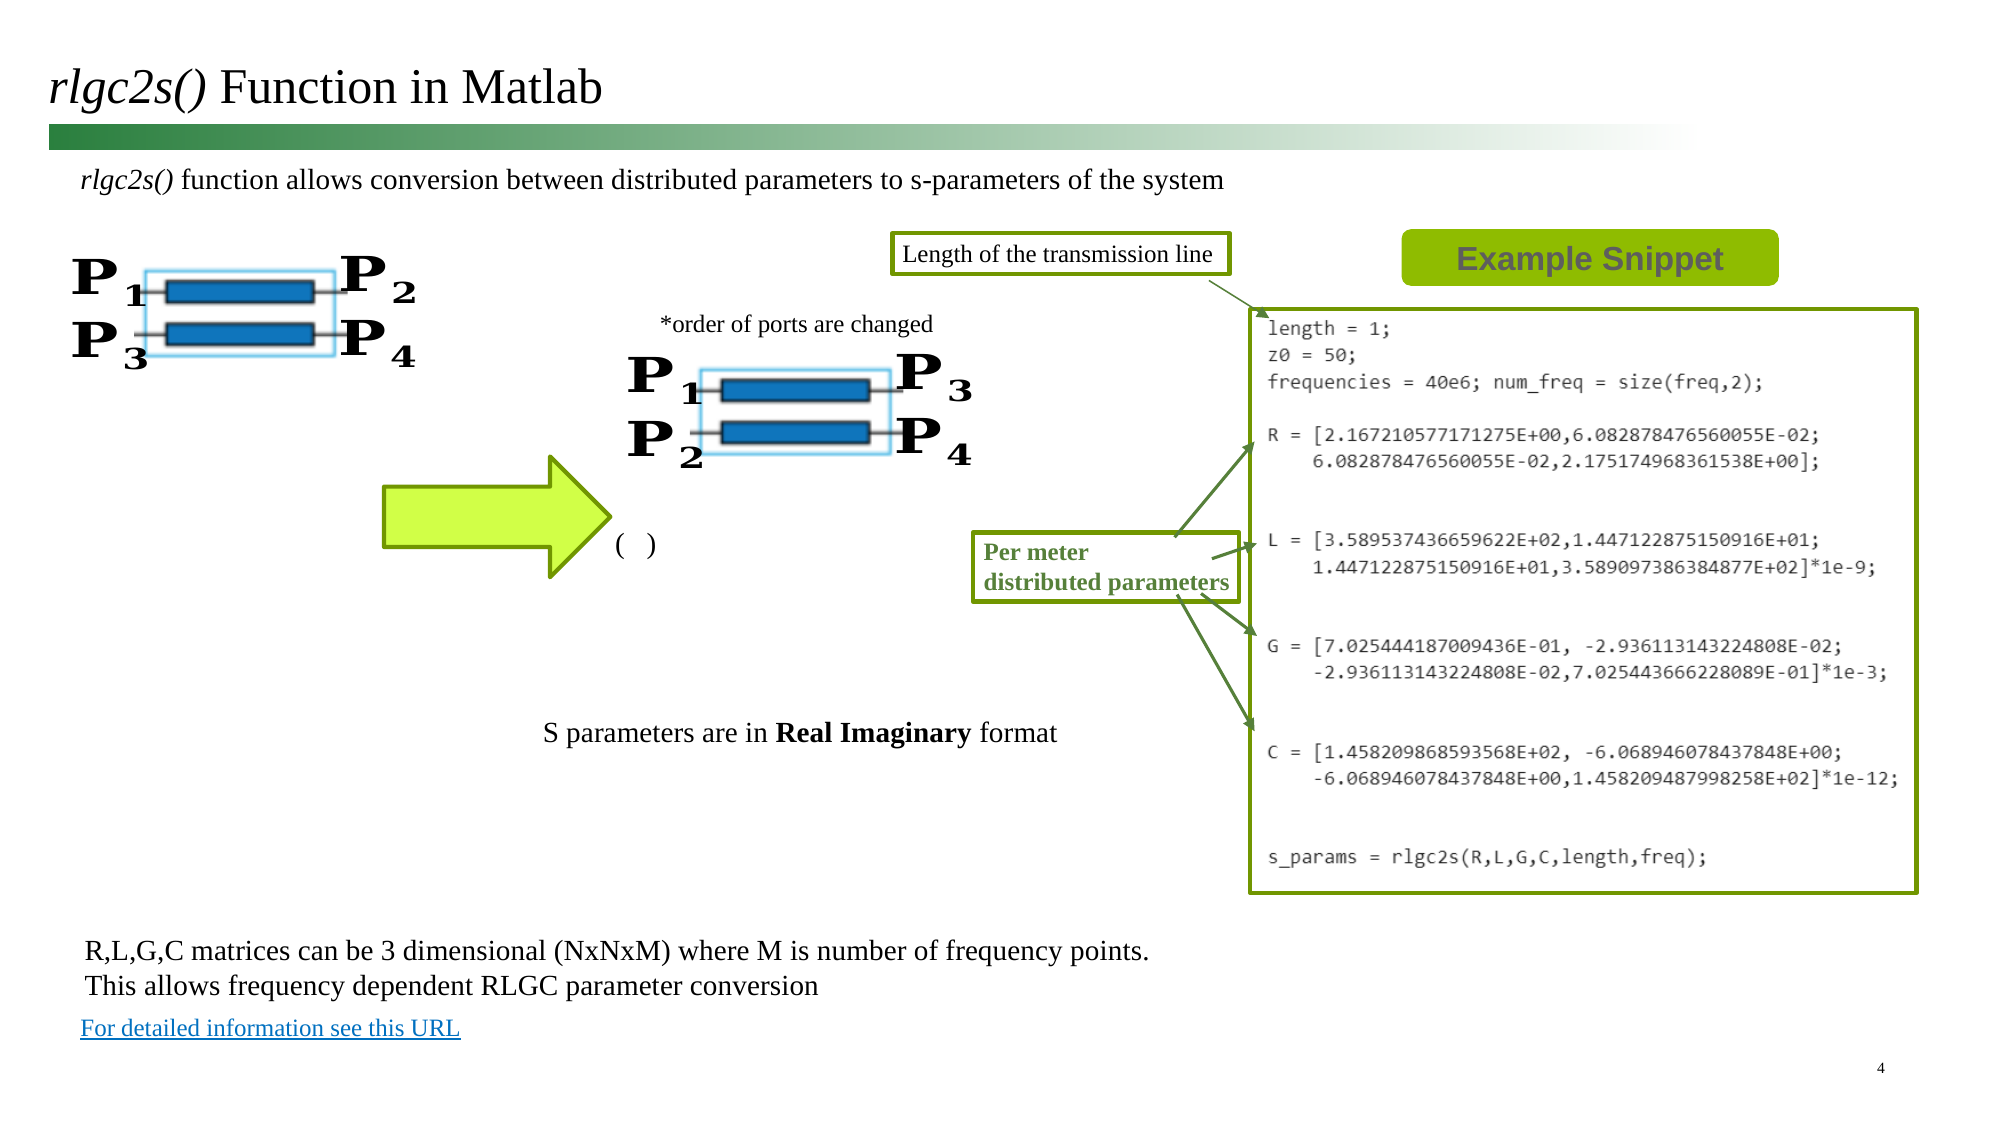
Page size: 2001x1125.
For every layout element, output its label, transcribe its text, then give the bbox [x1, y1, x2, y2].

text_box [381, 454, 613, 580]
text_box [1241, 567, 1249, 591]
text_box Length of the transmission line [887, 230, 1238, 276]
text_box Per meter distributed parameters [968, 528, 1169, 603]
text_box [1174, 441, 1255, 538]
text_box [1211, 543, 1258, 559]
picture [133, 236, 348, 379]
picture [689, 334, 904, 477]
text_box rlgc2s() function allows conversion between distributed parameters to s-parameters of the system [65, 153, 1949, 203]
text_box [1176, 594, 1255, 732]
slide_number 4 [1433, 1049, 1901, 1113]
text_box For detailed information see this URL [65, 1004, 1500, 1050]
text_box R,L,G,C matrices can be 3 dimensional (NxNxM) where M is number of frequency points. This allows frequency dependent RLGC parameter conversion [69, 923, 1166, 1009]
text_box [1208, 280, 1270, 319]
text_box *order of ports are changed [634, 300, 959, 346]
text_box [971, 530, 1241, 604]
text_box S parameters are in Real Imaginary format [520, 705, 1081, 756]
text_box [890, 231, 1232, 276]
title rlgc2s() Function in Matlab [33, 0, 1834, 122]
text_box Example Snippet [1399, 227, 1781, 288]
picture [1254, 303, 1944, 894]
